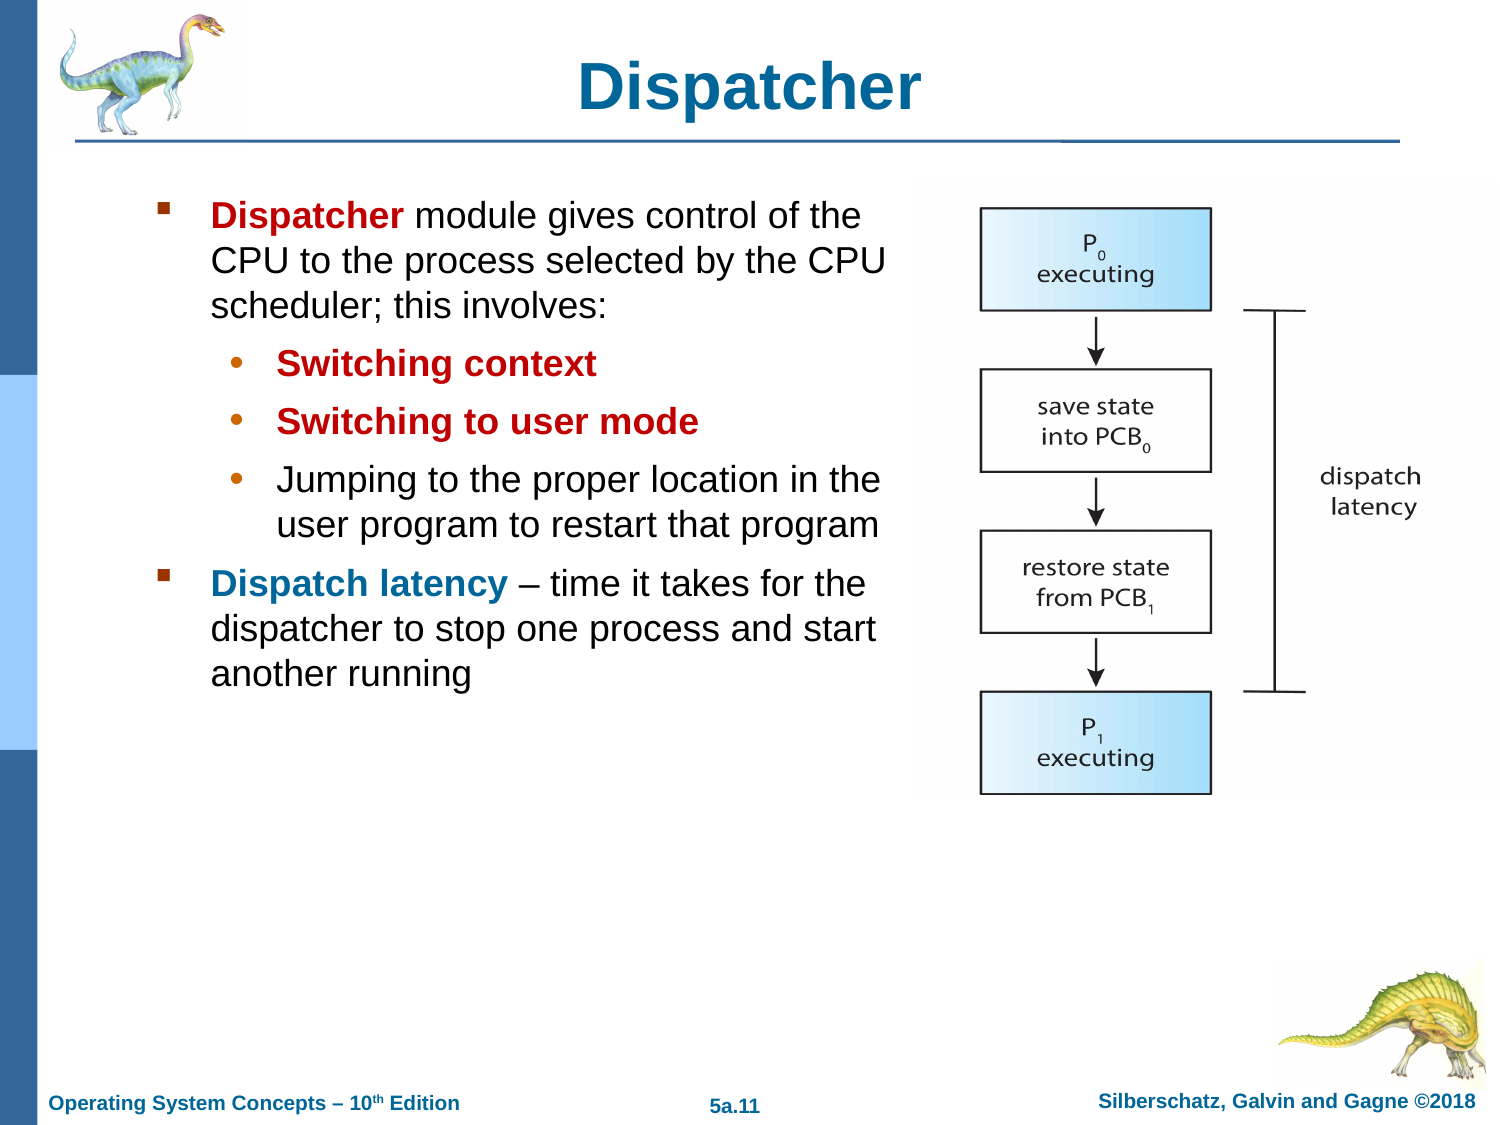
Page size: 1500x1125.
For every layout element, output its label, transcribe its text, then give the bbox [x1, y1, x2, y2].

picture [46, 0, 243, 149]
picture [1275, 959, 1486, 1090]
title Dispatcher [75, 35, 1425, 131]
list Dispatcher module gives control of the CPU to the process selected by the CPU scheduler; this involves: Switching context Switching to user mode Jumping to the proper location in the user program to restart that program Dispatch latency – time it takes for the dispatcher to stop one process and start another running [139, 183, 920, 925]
picture [911, 181, 1500, 796]
